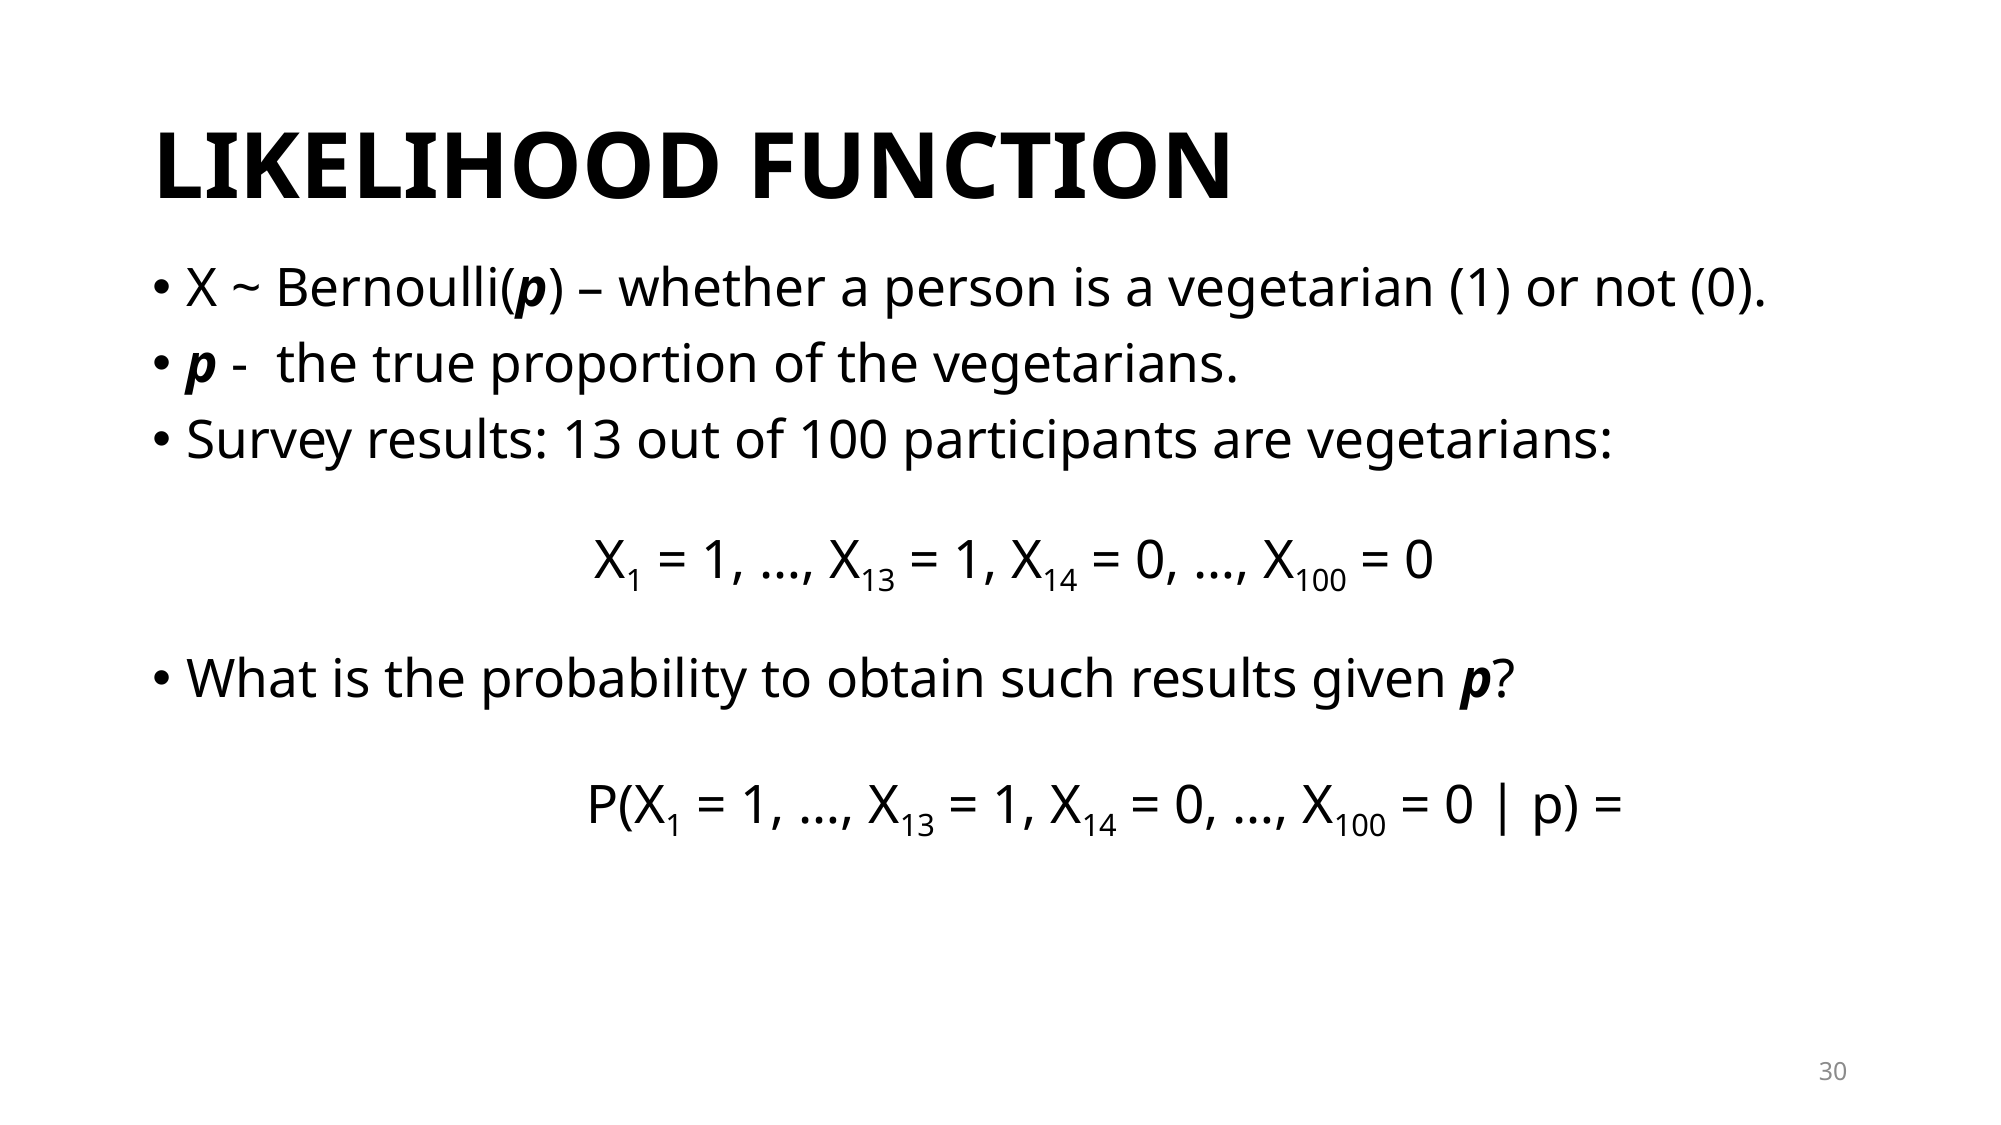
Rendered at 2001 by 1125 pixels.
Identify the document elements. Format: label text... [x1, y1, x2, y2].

list X ~ Bernoulli(p) – whether a person is a vegetarian (1) or not (0). p - the true proportion of the vegetarians. Survey results: 13 out of 100 participants are vegetarians: X1 = 1, …, X13 = 1, X14 = 0, …, X100 = 0 What is the probability to obtain such results given p? Likelihood: L (p) = P(X1 = 1, …, X13 = 1, X14 = 0, …, X100 = 0 | p) = {X1, …, X100 are independent} = P(X1 = 1 | p) *…* P(X13 = 1 | p) * P(X14 = 0 | p) *…* P(X100 = 0 | p) = = p13(1-p)87 [137, 253, 1893, 1125]
title LIKELIHOOD FUNCTION [137, 59, 1863, 253]
slide_number 30 [1412, 1042, 1863, 1103]
